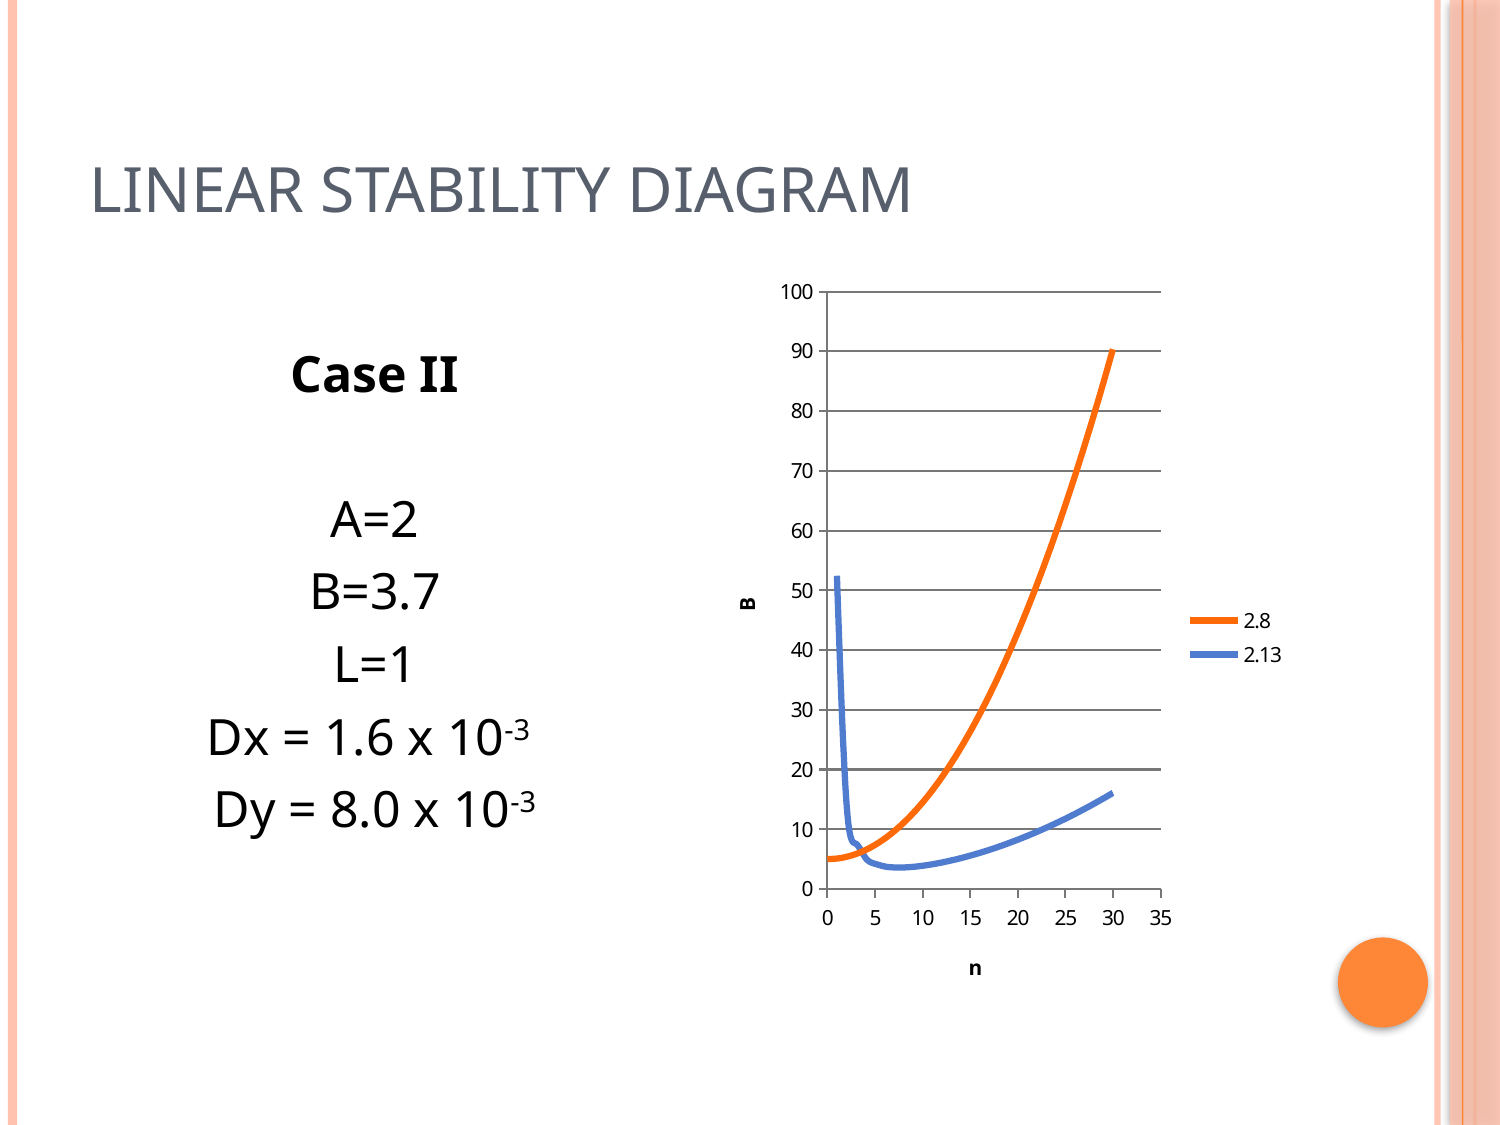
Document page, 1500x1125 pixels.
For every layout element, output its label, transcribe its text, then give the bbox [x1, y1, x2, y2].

title Linear stability diagram [75, 45, 1300, 233]
list Case II A=2 B=3.7 L=1 Dx = 1.6 x 10-3 Dy = 8.0 x 10-3 [75, 262, 675, 1013]
chart [699, 261, 1301, 1013]
